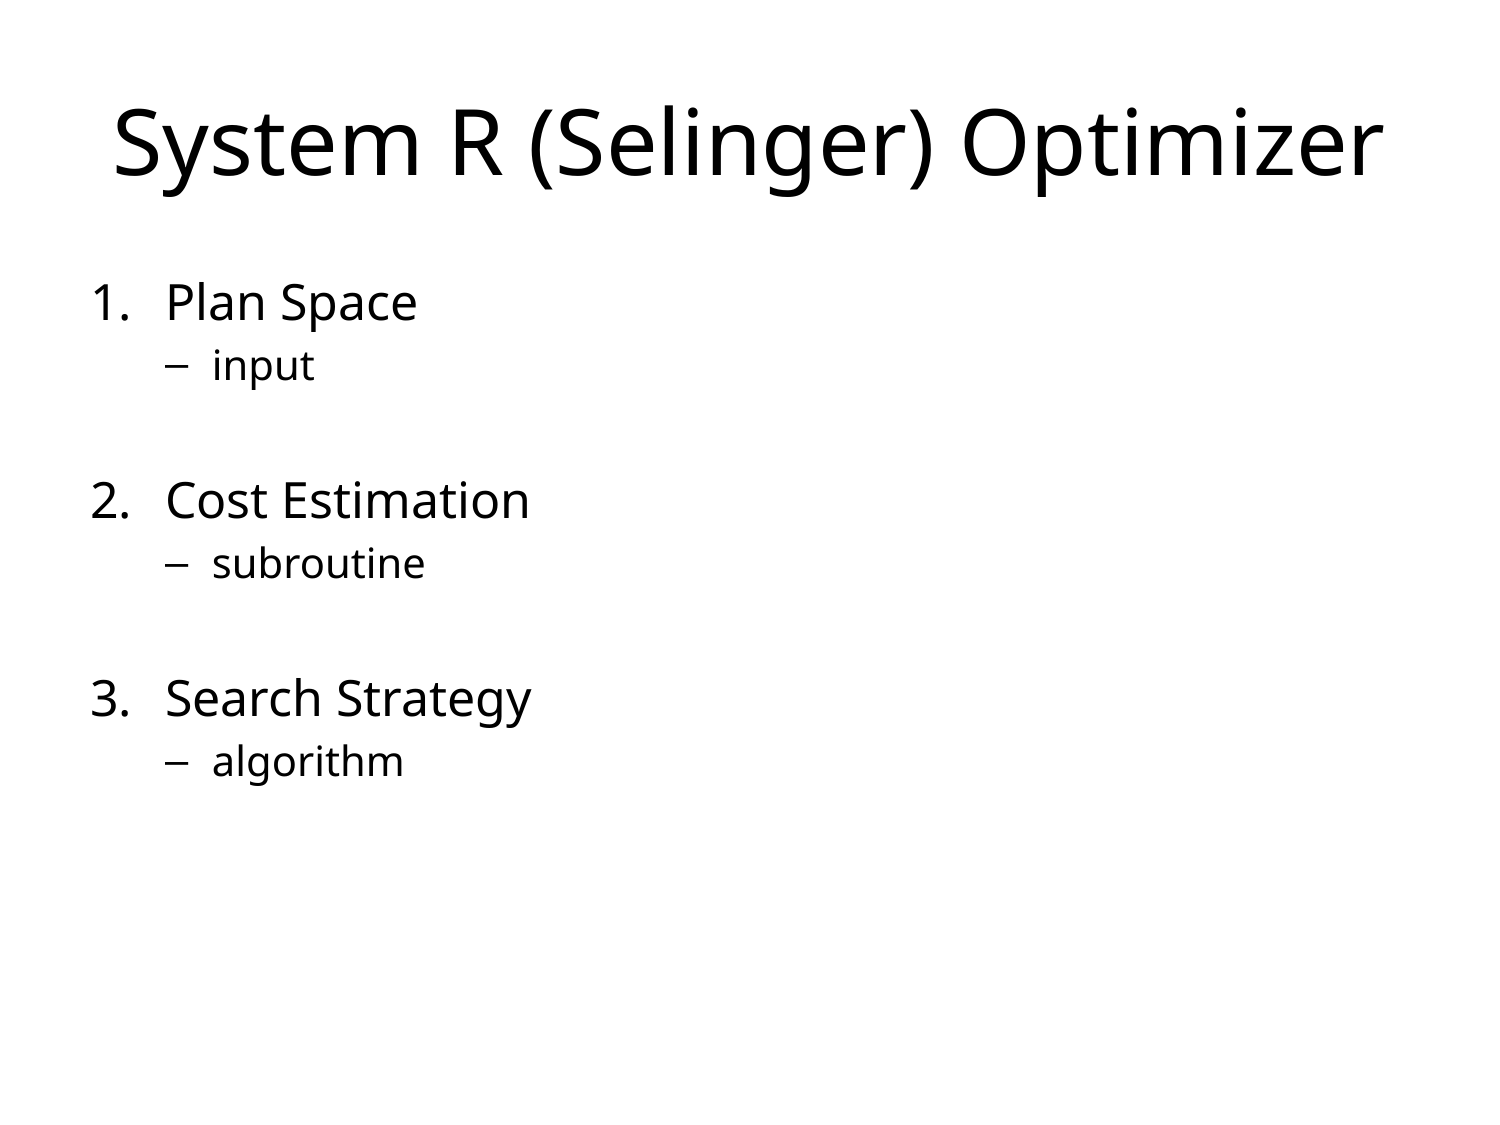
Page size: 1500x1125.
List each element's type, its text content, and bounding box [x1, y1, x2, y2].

title System R (Selinger) Optimizer [75, 45, 1425, 233]
list Plan Space input Cost Estimation subroutine Search Strategy algorithm [75, 262, 1425, 1095]
